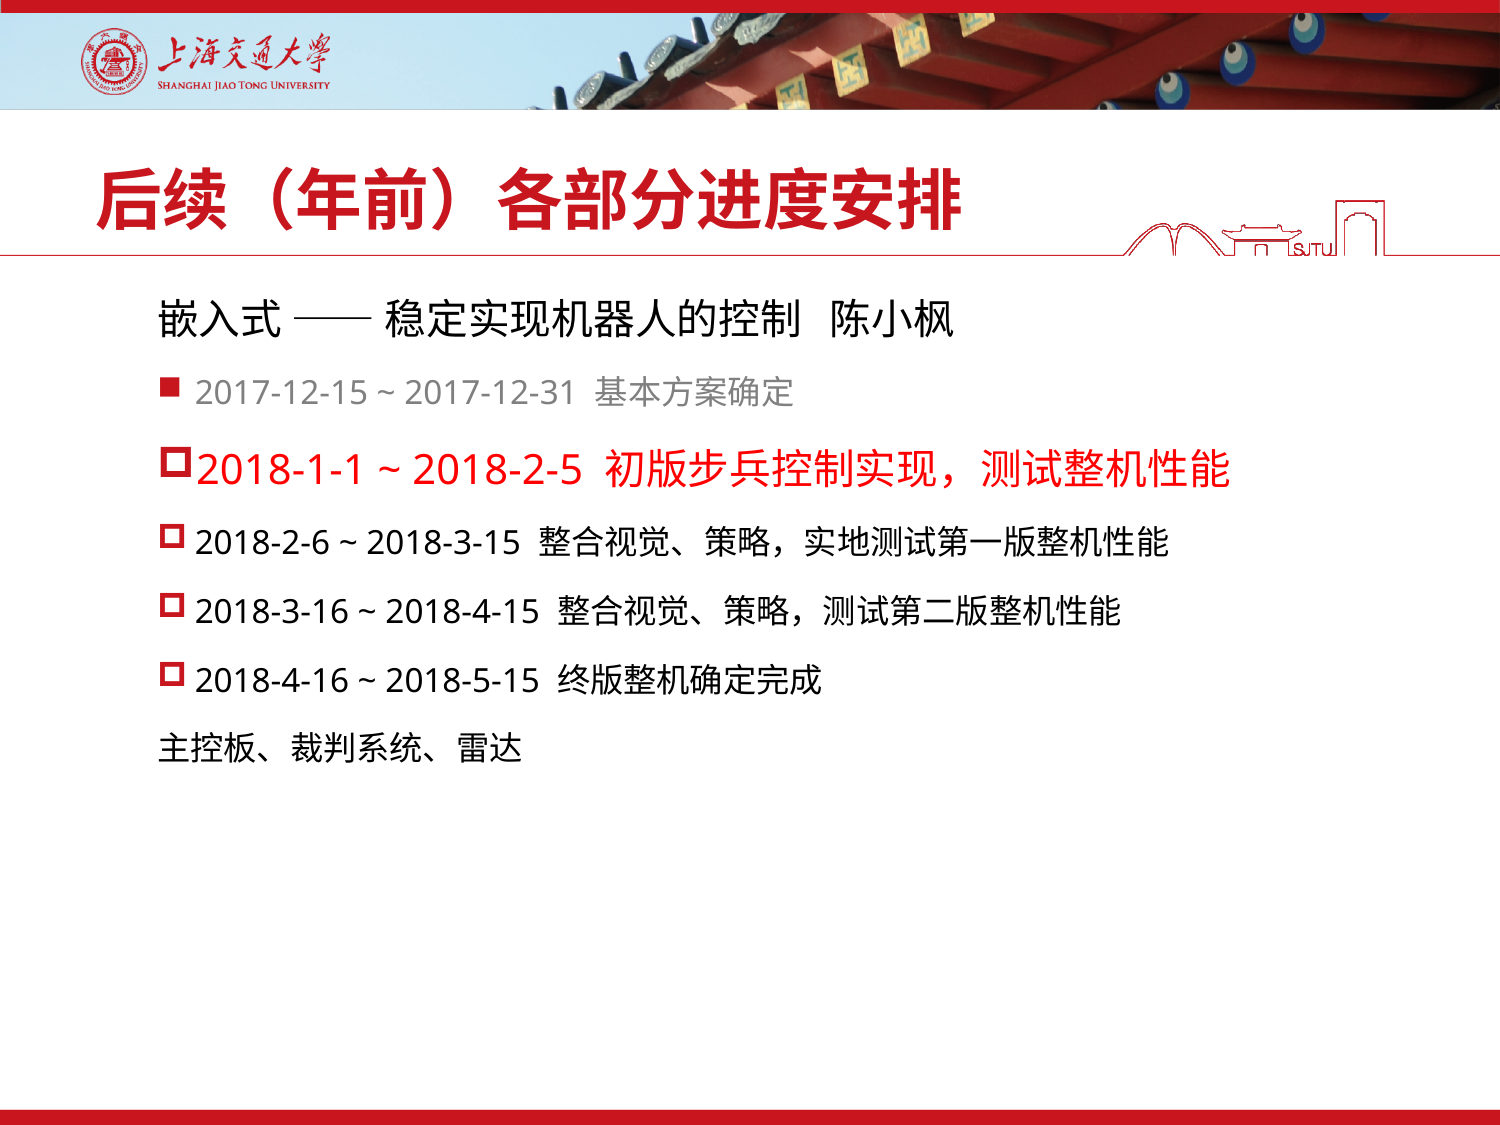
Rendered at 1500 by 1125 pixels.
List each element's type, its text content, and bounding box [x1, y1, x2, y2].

picture [0, 0, 1500, 110]
title 后续（年前）各部分进度安排 [81, 159, 1455, 254]
list 嵌入式 —— 稳定实现机器人的控制 陈小枫 2017-12-15 ~ 2017-12-31 基本方案确定 2018-1-1 ~ 2018-2-5 初版步兵控制实现，测试整机性能 2018-2-6 ~ 2018-3-15 整合视觉、策略，实地测试第一版整机性能 2018-3-16 ~ 2018-4-15 整合视觉、策略，测试第二版整机性能 2018-4-16 ~ 2018-5-15 终版整机确定完成 主控板、裁判系统、雷达 [142, 275, 1455, 986]
picture [0, 200, 1500, 256]
